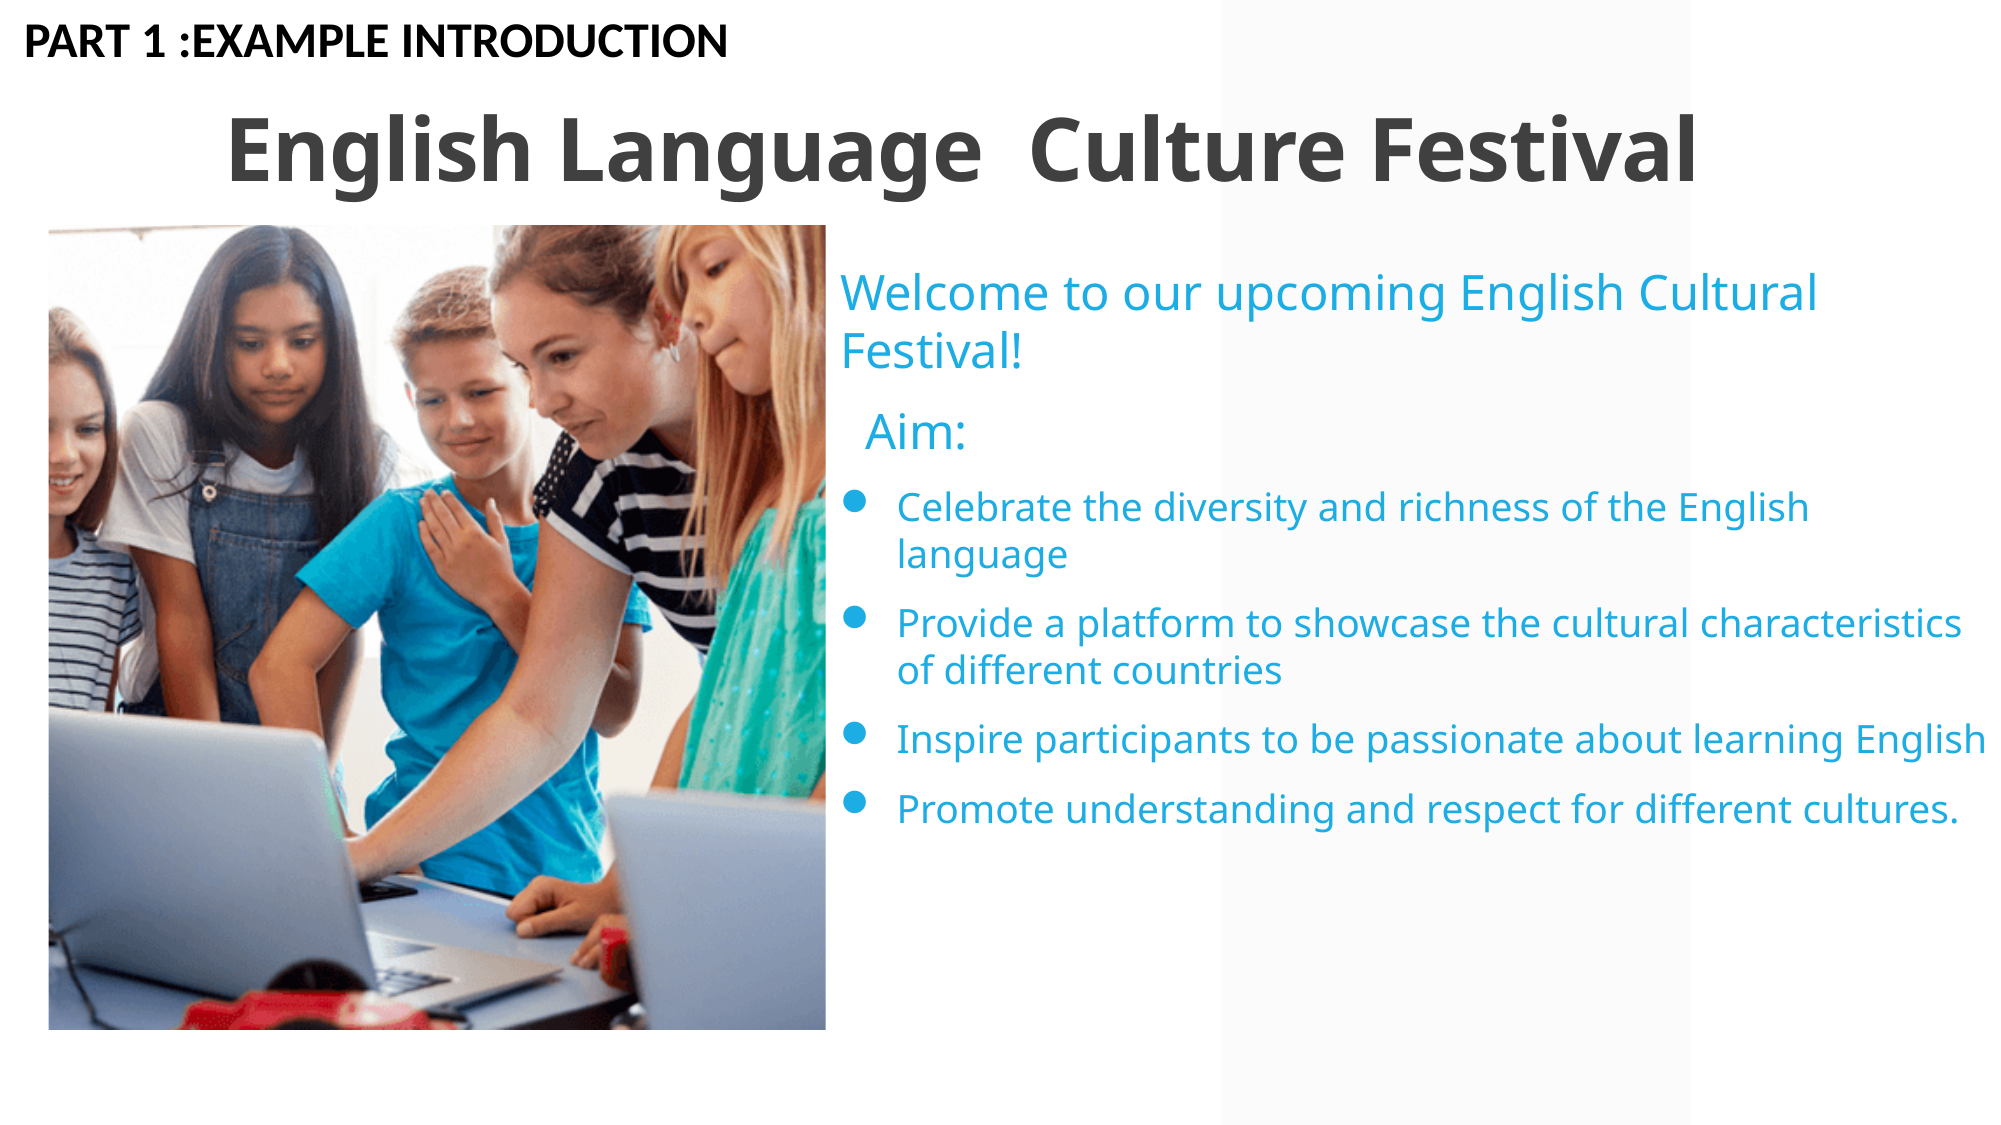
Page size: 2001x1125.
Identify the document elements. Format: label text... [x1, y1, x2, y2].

text_box PART 1 :EXAMPLE INTRODUCTION [9, 0, 882, 75]
picture [48, 225, 827, 1030]
title English Language Culture Festival [209, 23, 1898, 209]
list Welcome to our upcoming English Cultural Festival! Aim: Celebrate the diversity and richness of the English language Provide a platform to showcase the cultural characteristics of different countries Inspire participants to be passionate about learning English Promote understanding and respect for different cultures. [834, 254, 1991, 871]
